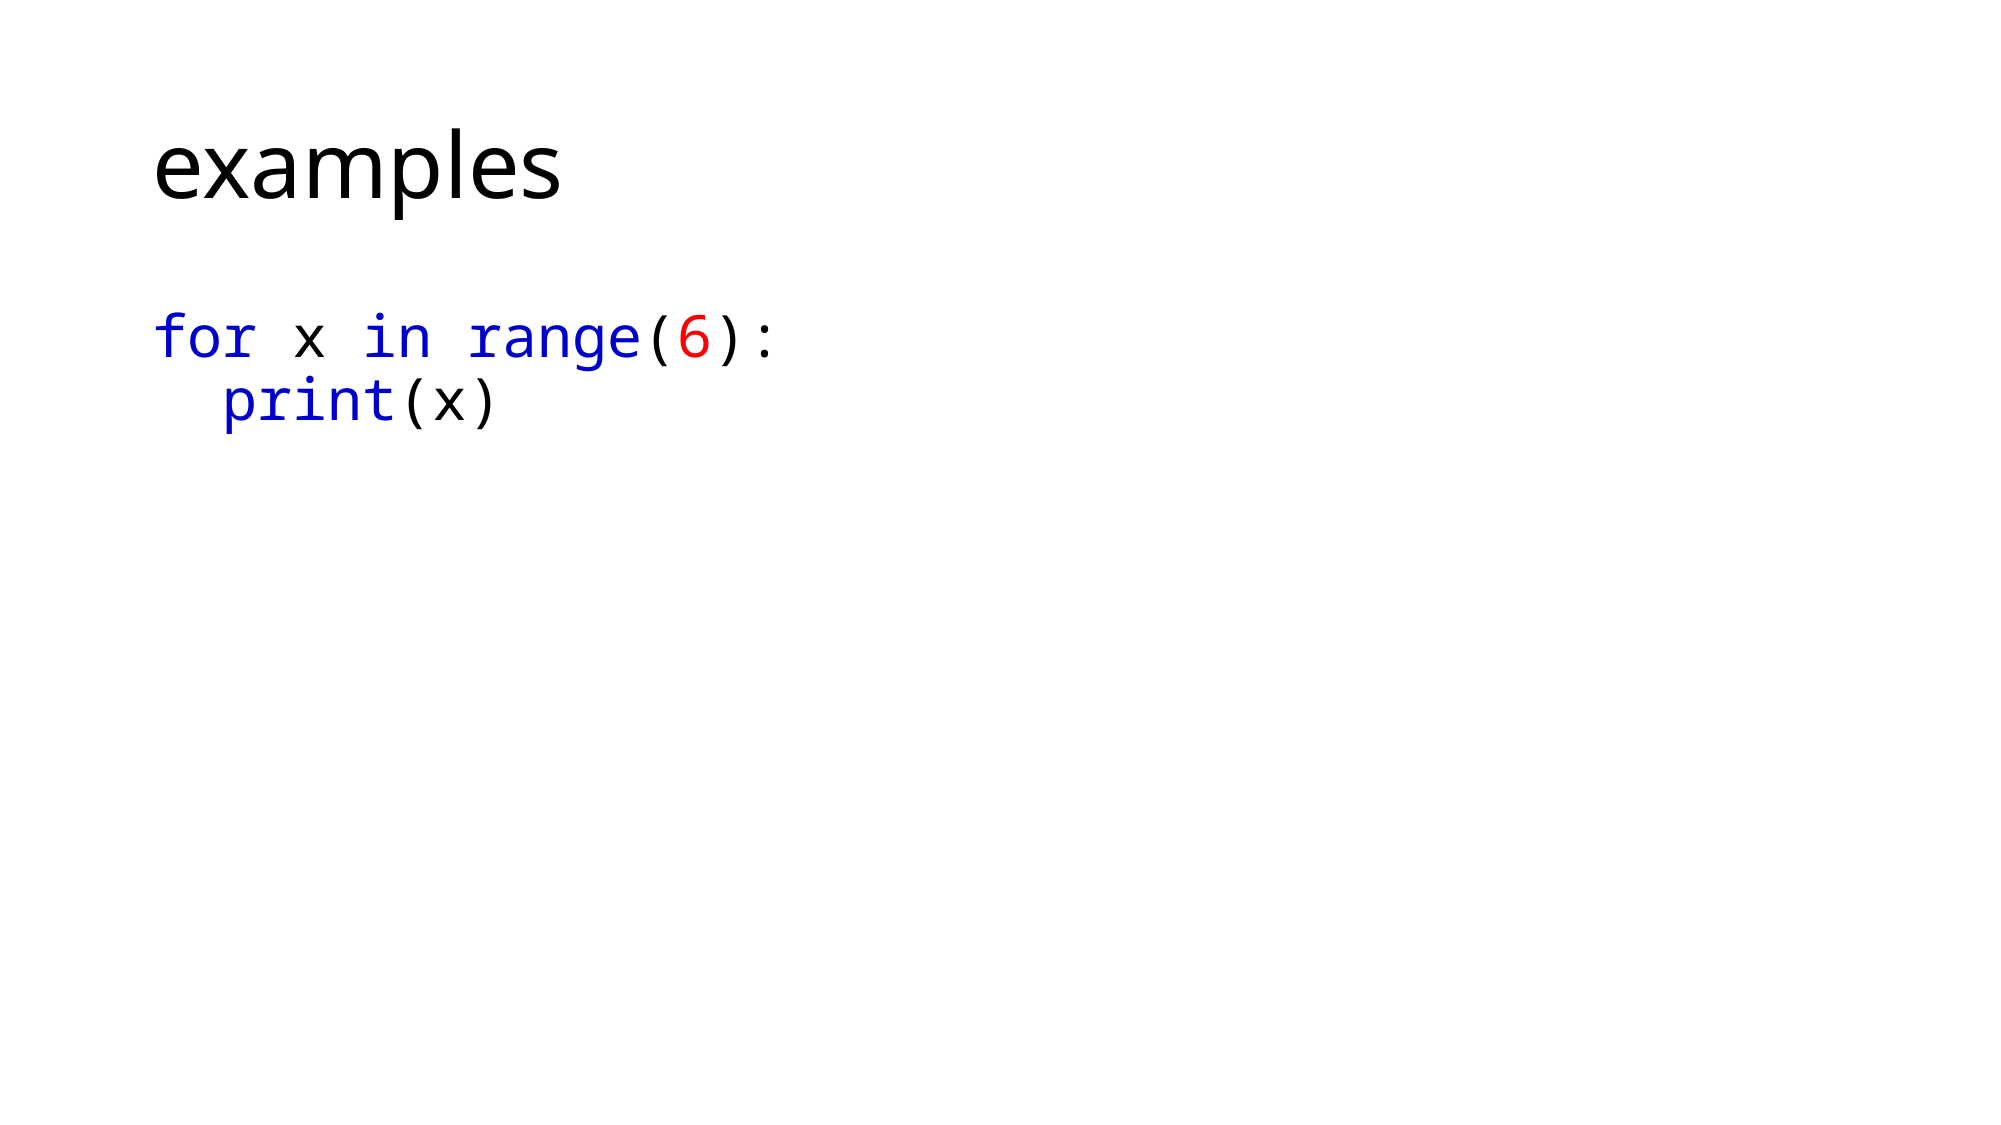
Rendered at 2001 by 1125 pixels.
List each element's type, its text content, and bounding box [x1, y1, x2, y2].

list for x in range(6): print(x) [137, 299, 1863, 1014]
title examples [137, 59, 1863, 278]
